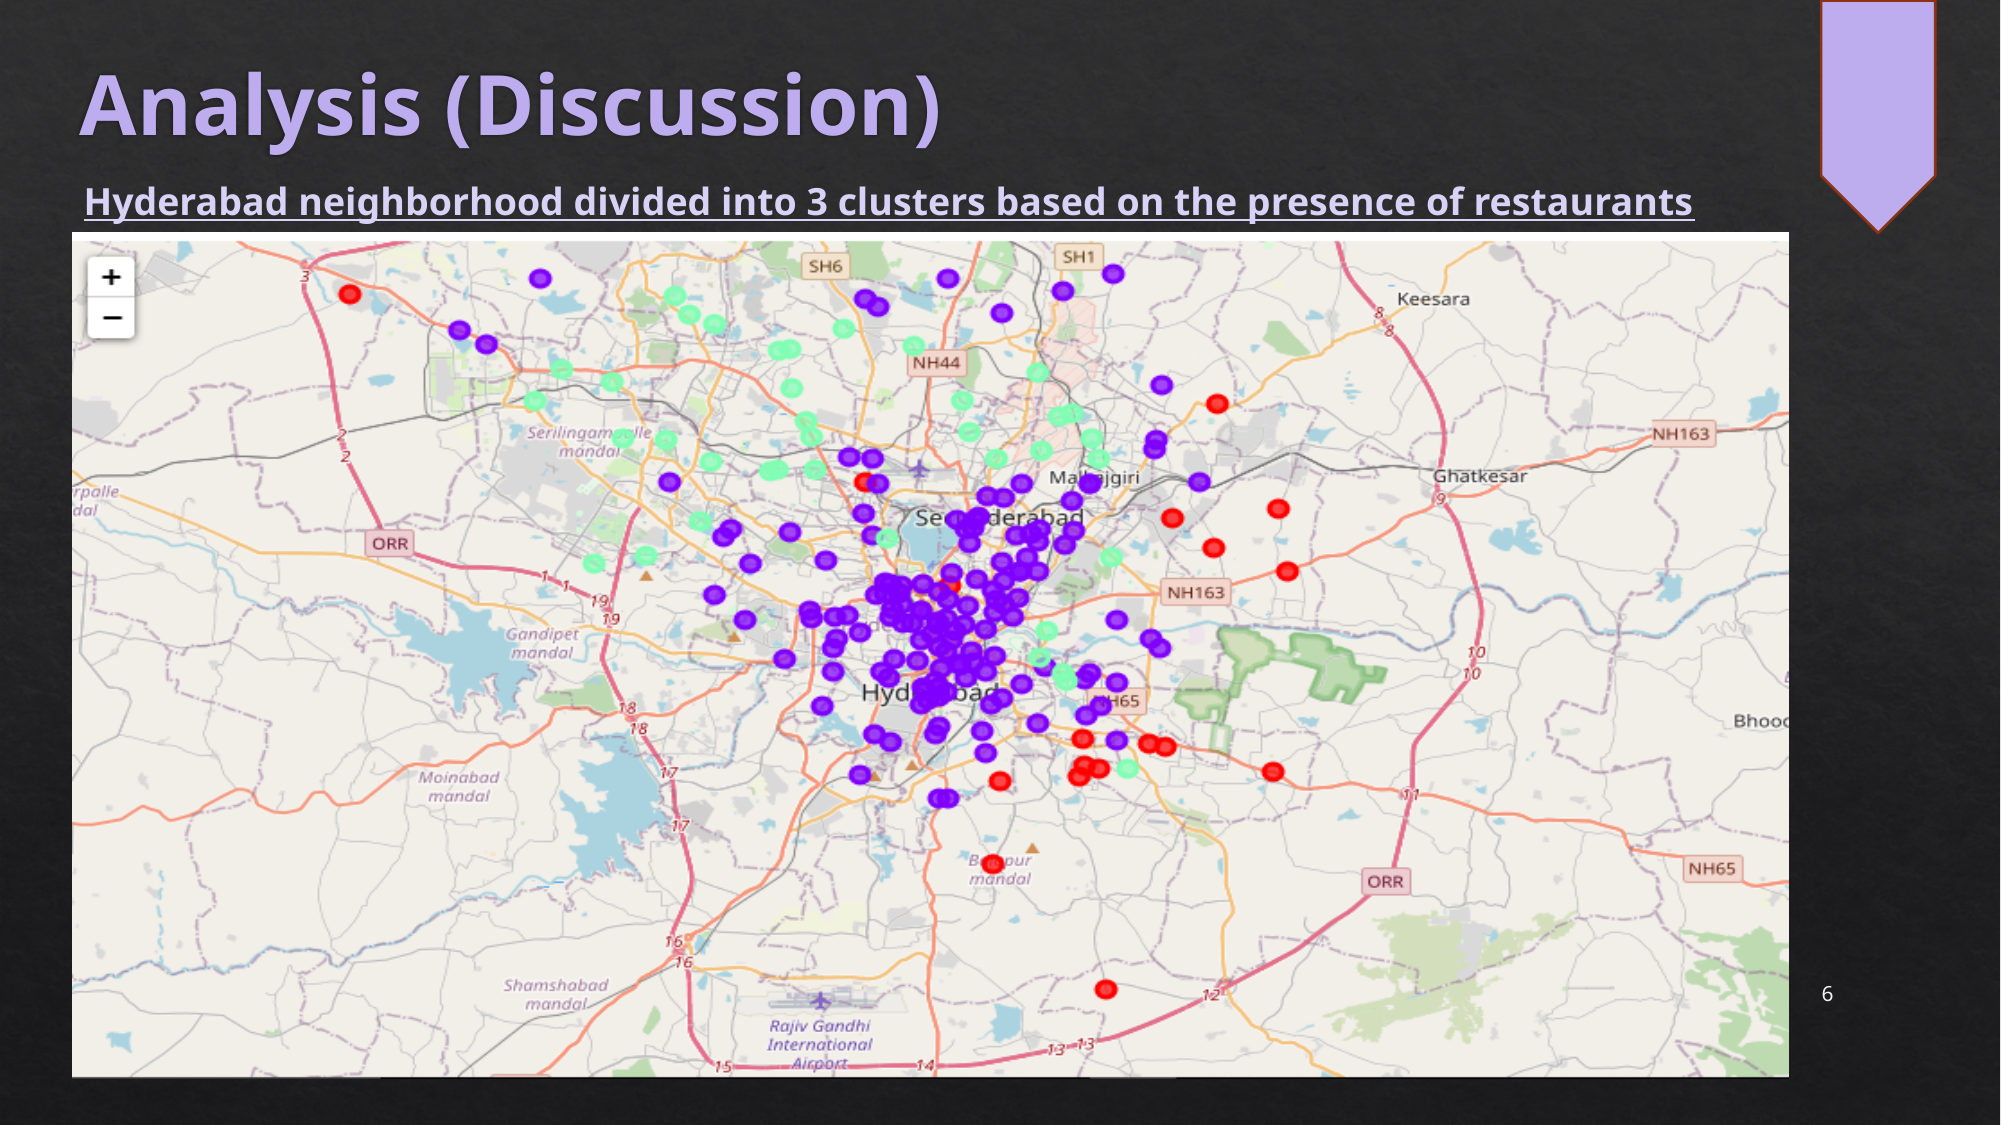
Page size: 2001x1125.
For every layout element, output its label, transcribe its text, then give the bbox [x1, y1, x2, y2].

text_box Hyderabad neighborhood divided into 3 clusters based on the presence of restaurants [62, 170, 1789, 231]
picture [72, 232, 1789, 1079]
text_box [1819, 0, 1937, 234]
text_box Analysis (Discussion) [64, 22, 1575, 170]
slide_number 6 [1800, 965, 1849, 1025]
